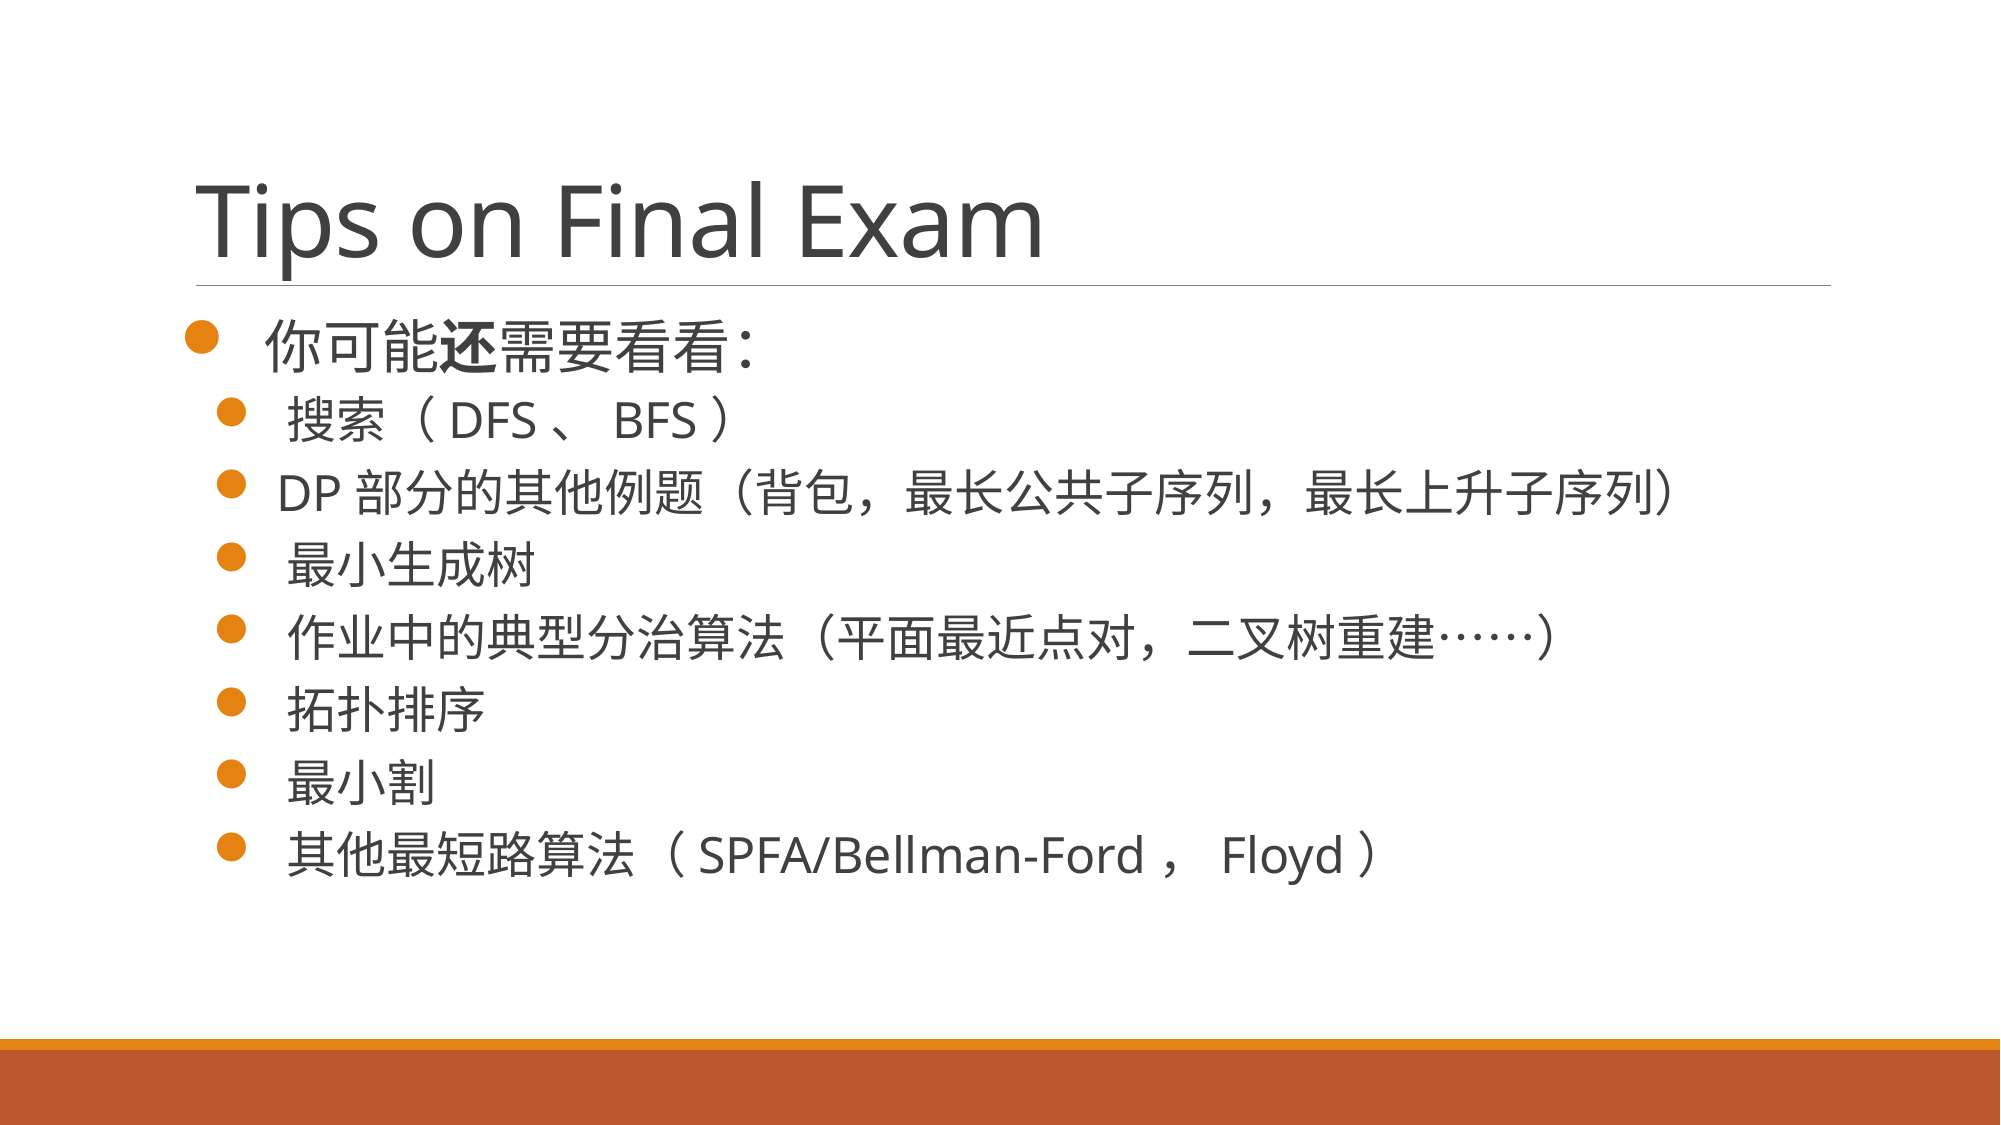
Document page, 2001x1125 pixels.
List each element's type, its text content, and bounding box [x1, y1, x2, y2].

title Tips on Final Exam [180, 47, 1830, 285]
list 你可能还需要看看： 搜索（DFS、BFS） DP部分的其他例题（背包，最长公共子序列，最长上升子序列） 最小生成树 作业中的典型分治算法（平面最近点对，二叉树重建……） 拓扑排序 最小割 其他最短路算法（SPFA/Bellman-Ford，Floyd） [180, 302, 1830, 1018]
